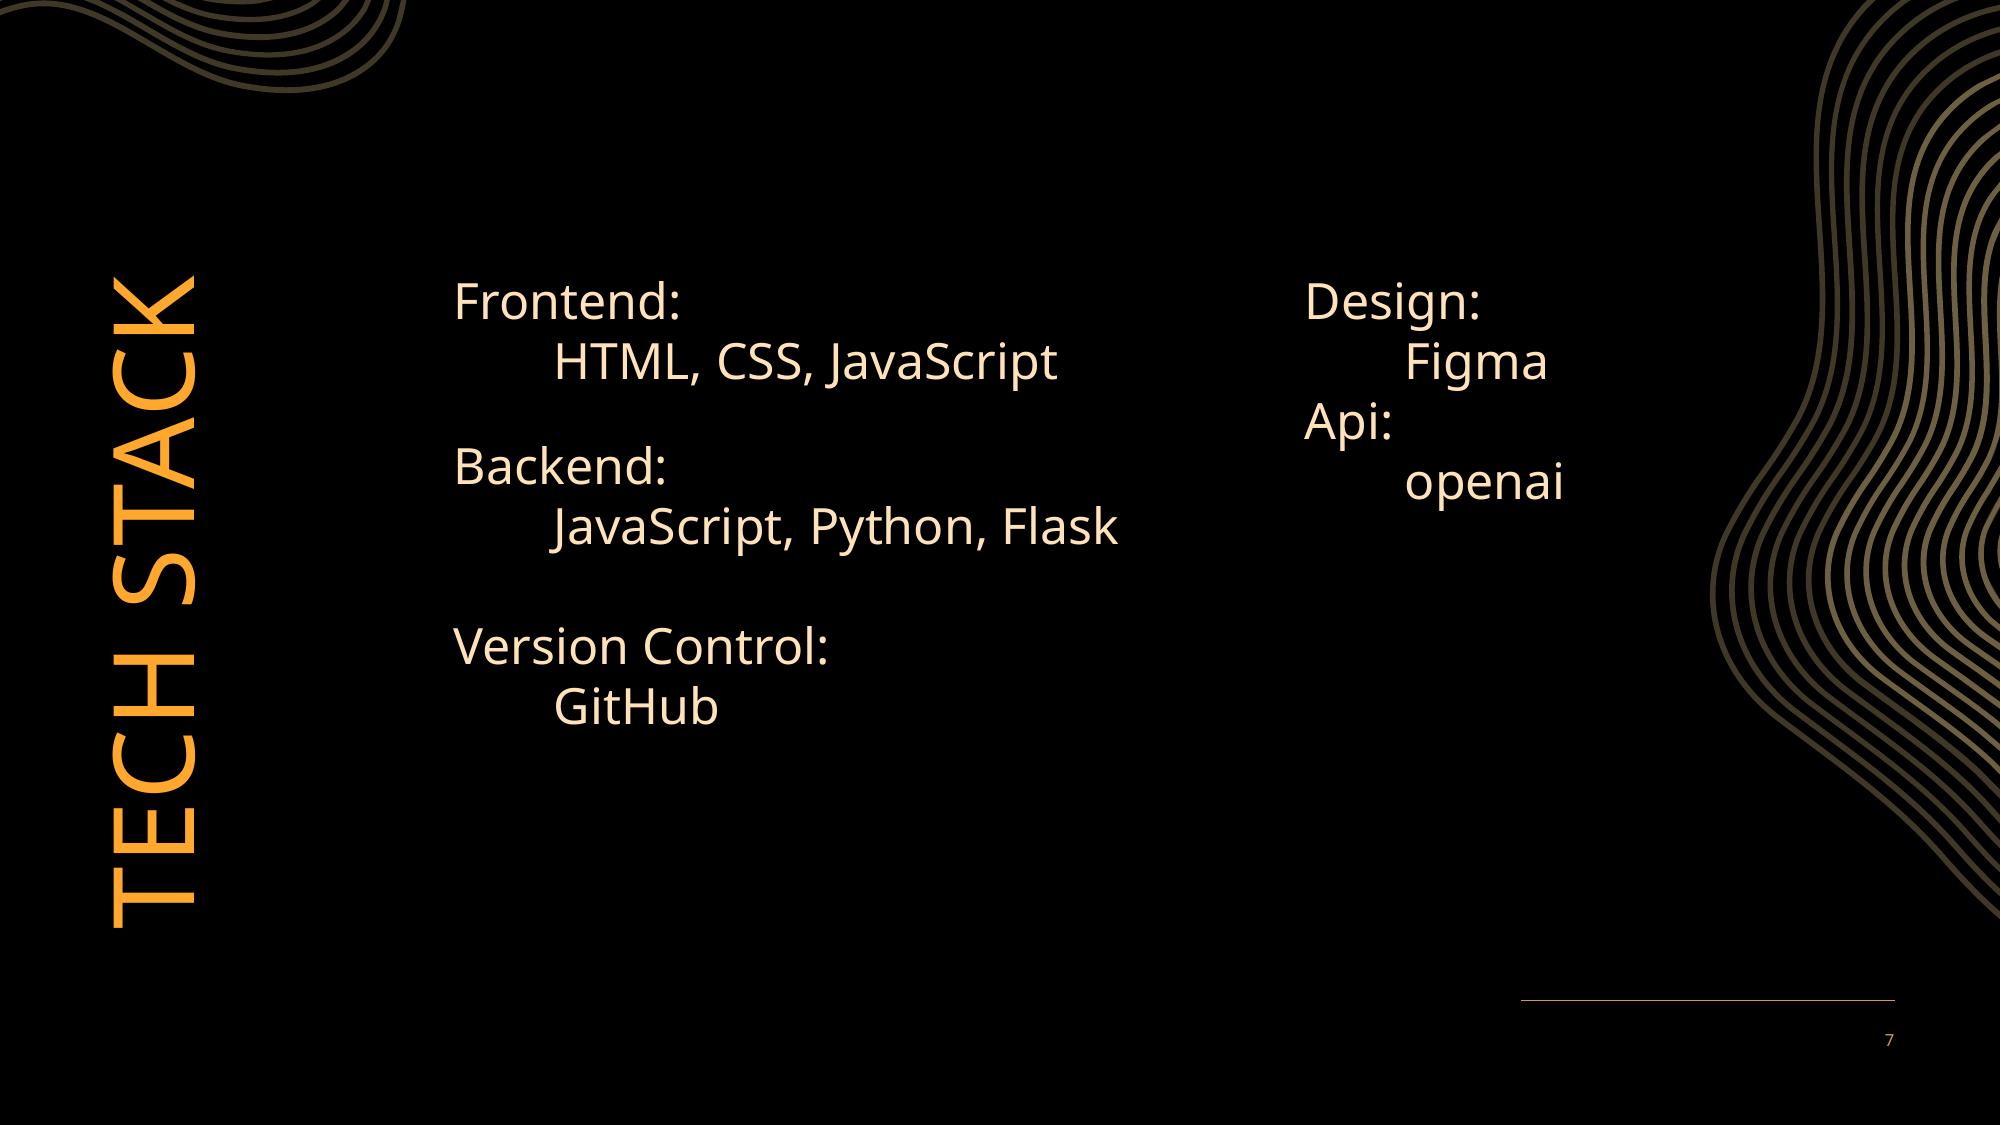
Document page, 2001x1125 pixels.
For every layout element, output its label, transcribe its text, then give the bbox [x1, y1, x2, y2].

slide_number 7 [1845, 1001, 1895, 1082]
text_box Frontend: HTML, CSS, JavaScript Backend: JavaScript, Python, Flask Version Control: GitHub [438, 261, 1235, 802]
title Tech Stack [105, 182, 306, 945]
text_box Design: ​ Figma​ Api: ​ openai [1289, 261, 1740, 517]
